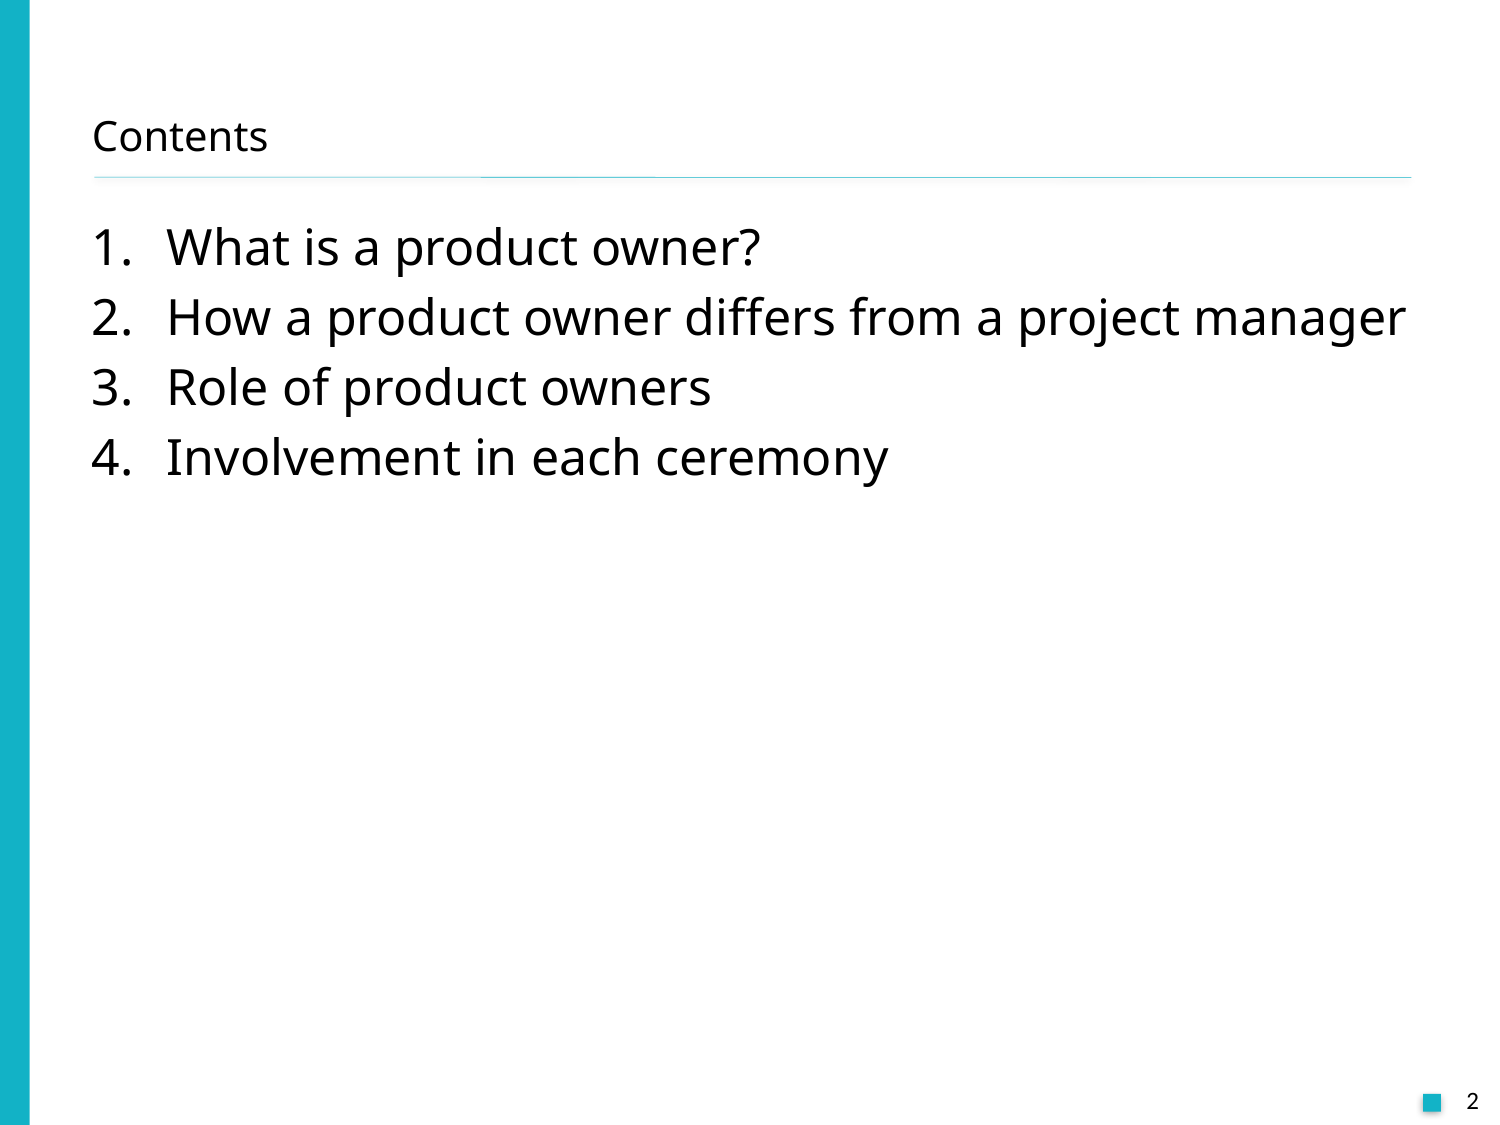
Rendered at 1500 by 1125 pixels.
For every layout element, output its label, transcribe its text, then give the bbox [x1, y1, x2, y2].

slide_number 2 [1144, 1069, 1495, 1125]
title Contents [76, 107, 1105, 161]
picture [0, 0, 50, 1125]
list What is a product owner? How a product owner differs from a project manager Role of product owners Involvement in each ceremony [76, 208, 1500, 1071]
